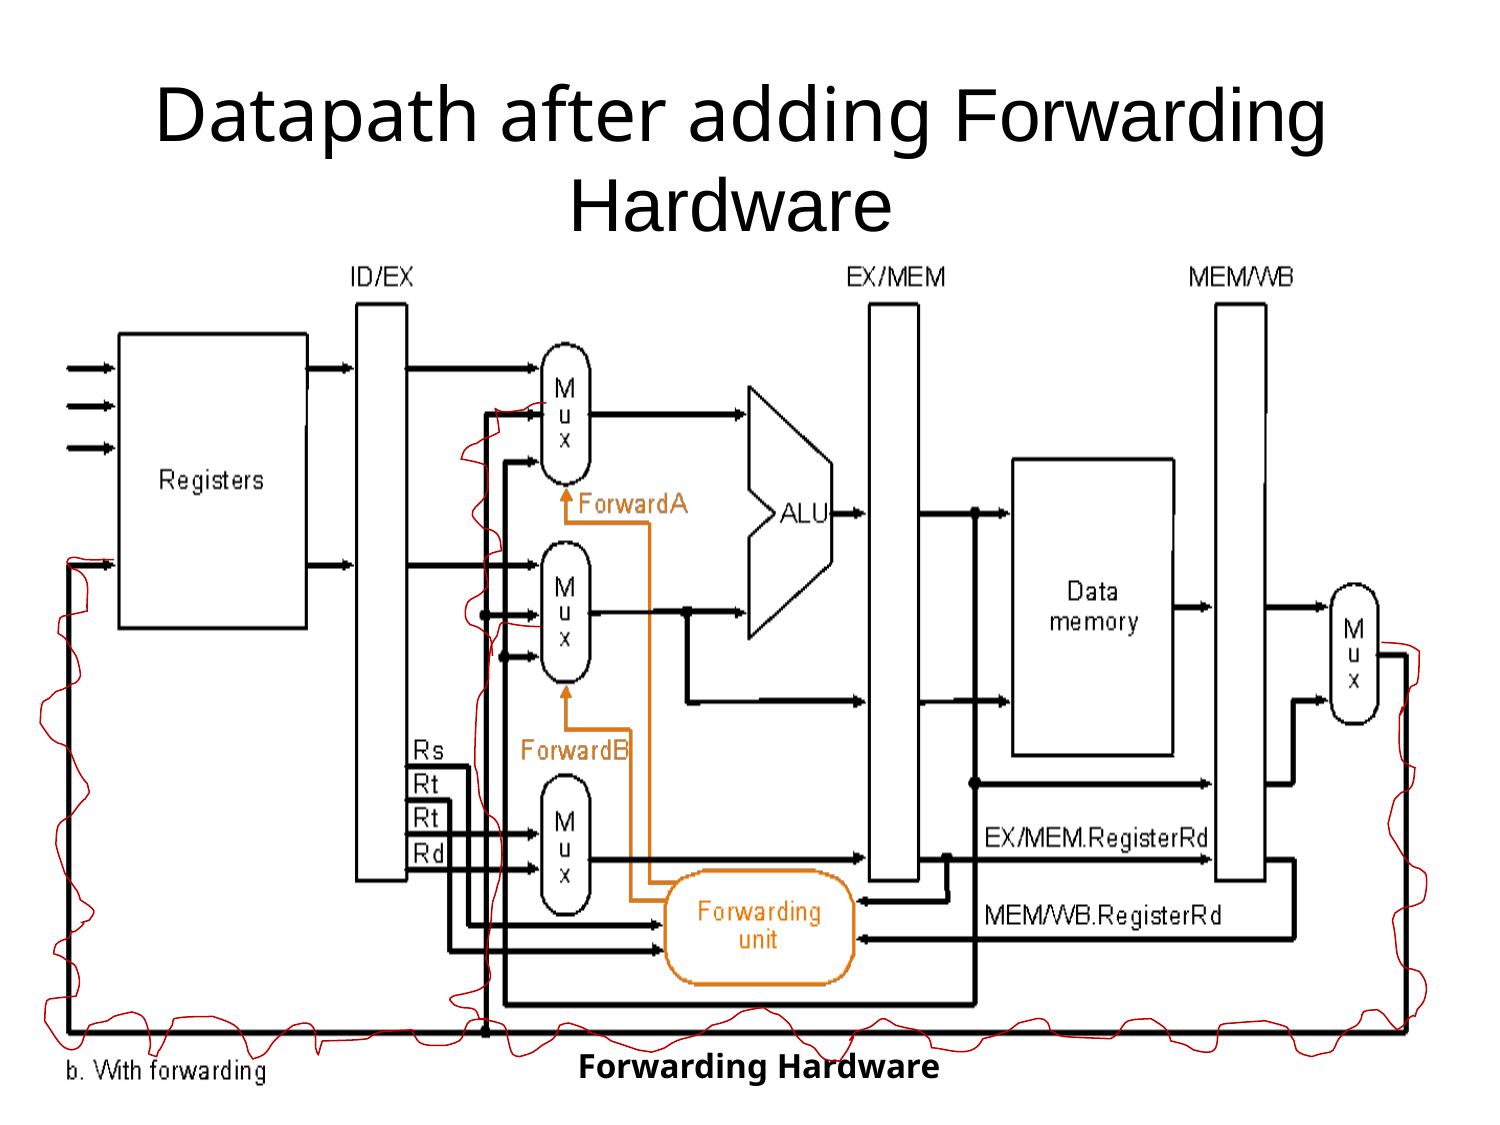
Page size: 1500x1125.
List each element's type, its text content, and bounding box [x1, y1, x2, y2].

title Datapath after adding Forwarding Hardware [0, 37, 1500, 275]
picture [62, 262, 1438, 1088]
text_box [53, 943, 57, 955]
text_box [44, 998, 57, 1040]
text_box [40, 691, 57, 743]
